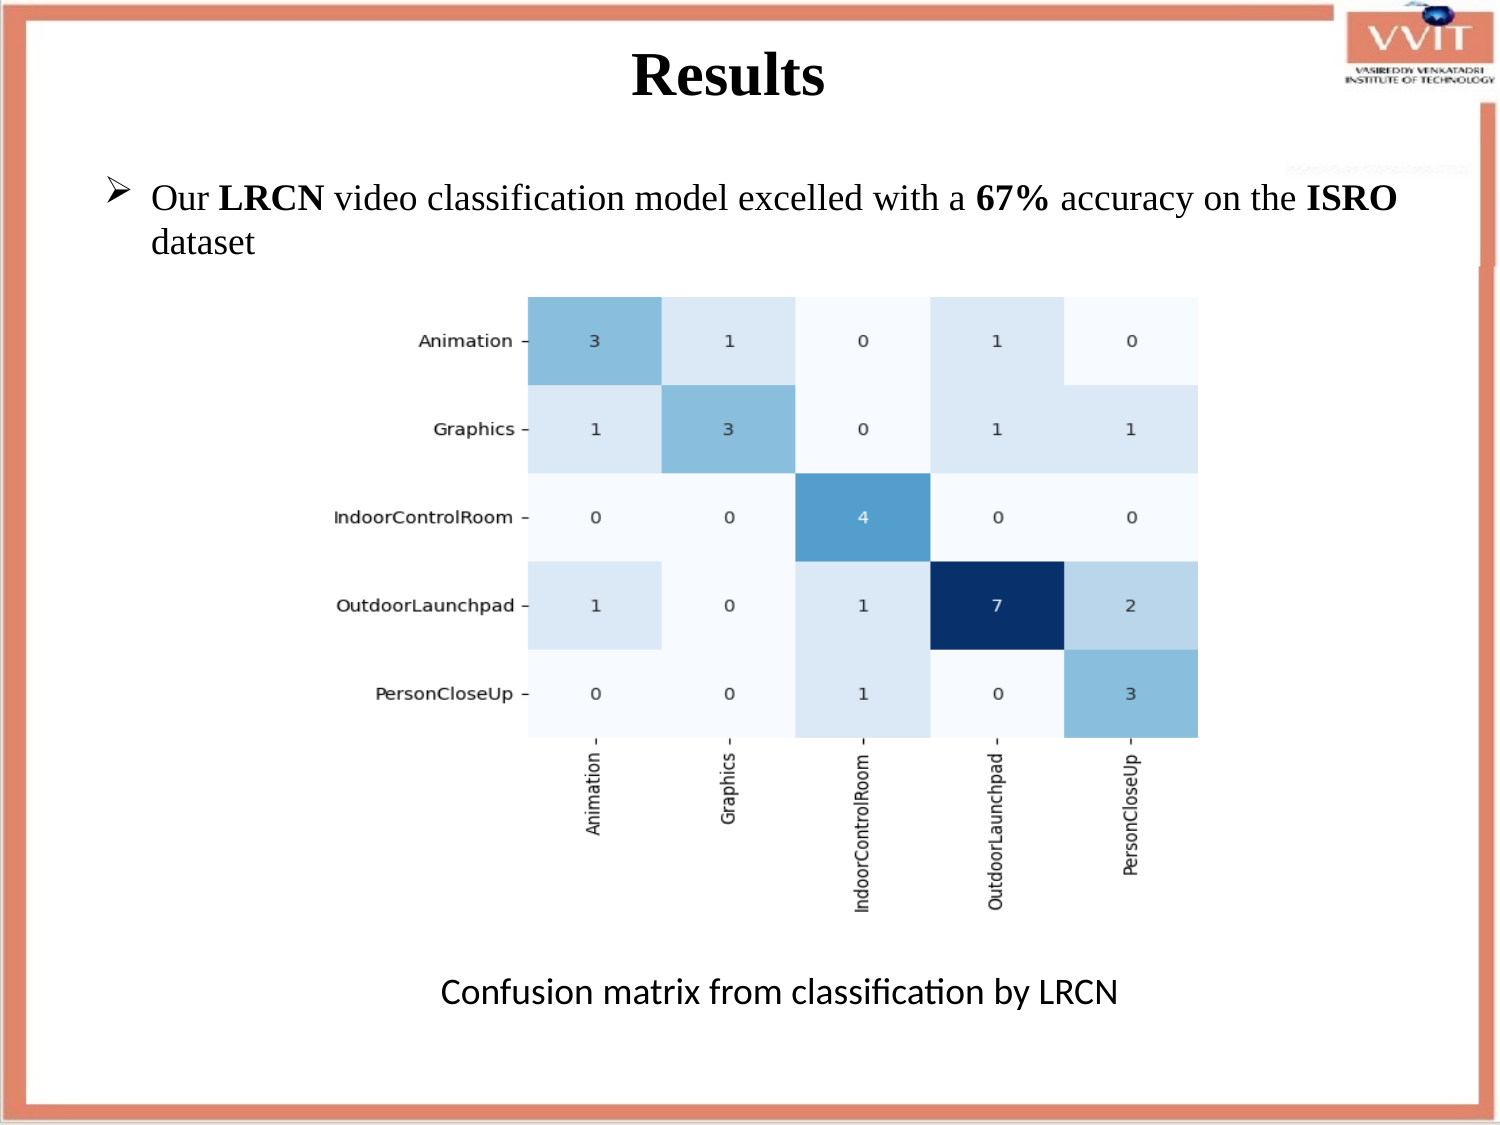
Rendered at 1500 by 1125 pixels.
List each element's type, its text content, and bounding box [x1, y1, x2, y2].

picture [0, 0, 1500, 1125]
text_box Confusion matrix from classification by LRCN [426, 959, 1177, 1020]
text_box Our LRCN video classification model excelled with a 67% accuracy on the ISRO dataset [89, 165, 1425, 315]
text_box Results [616, 25, 884, 115]
